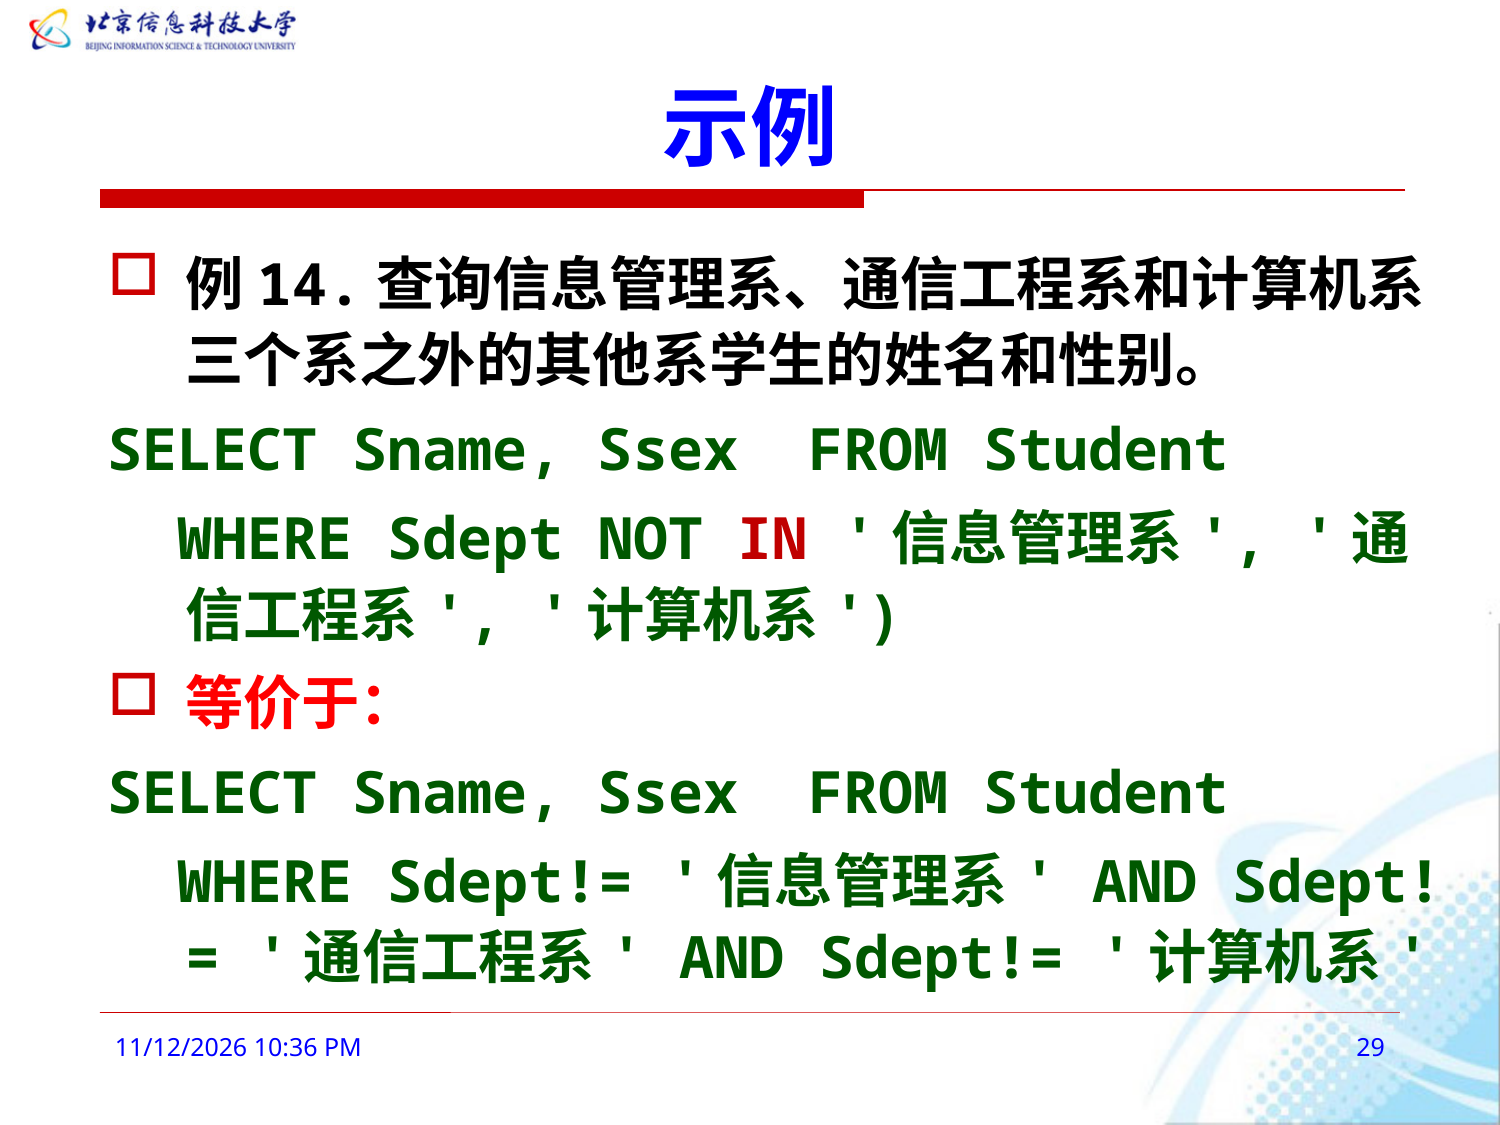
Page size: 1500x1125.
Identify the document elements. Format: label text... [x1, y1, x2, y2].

slide_number 29 [1074, 1024, 1401, 1103]
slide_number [99, 1024, 432, 1103]
title 示例 [93, 49, 1407, 185]
picture [0, 0, 1500, 1125]
list 例14.查询信息管理系、通信工程系和计算机系三个系之外的其他系学生的姓名和性别。 SELECT Sname, Ssex FROM Student WHERE Sdept NOT IN '信息管理系', '通信工程系', '计算机系') 等价于： SELECT Sname, Ssex FROM Student WHERE Sdept!= '信息管理系' AND Sdept!= '通信工程系' AND Sdept!= '计算机系' [92, 231, 1459, 1000]
